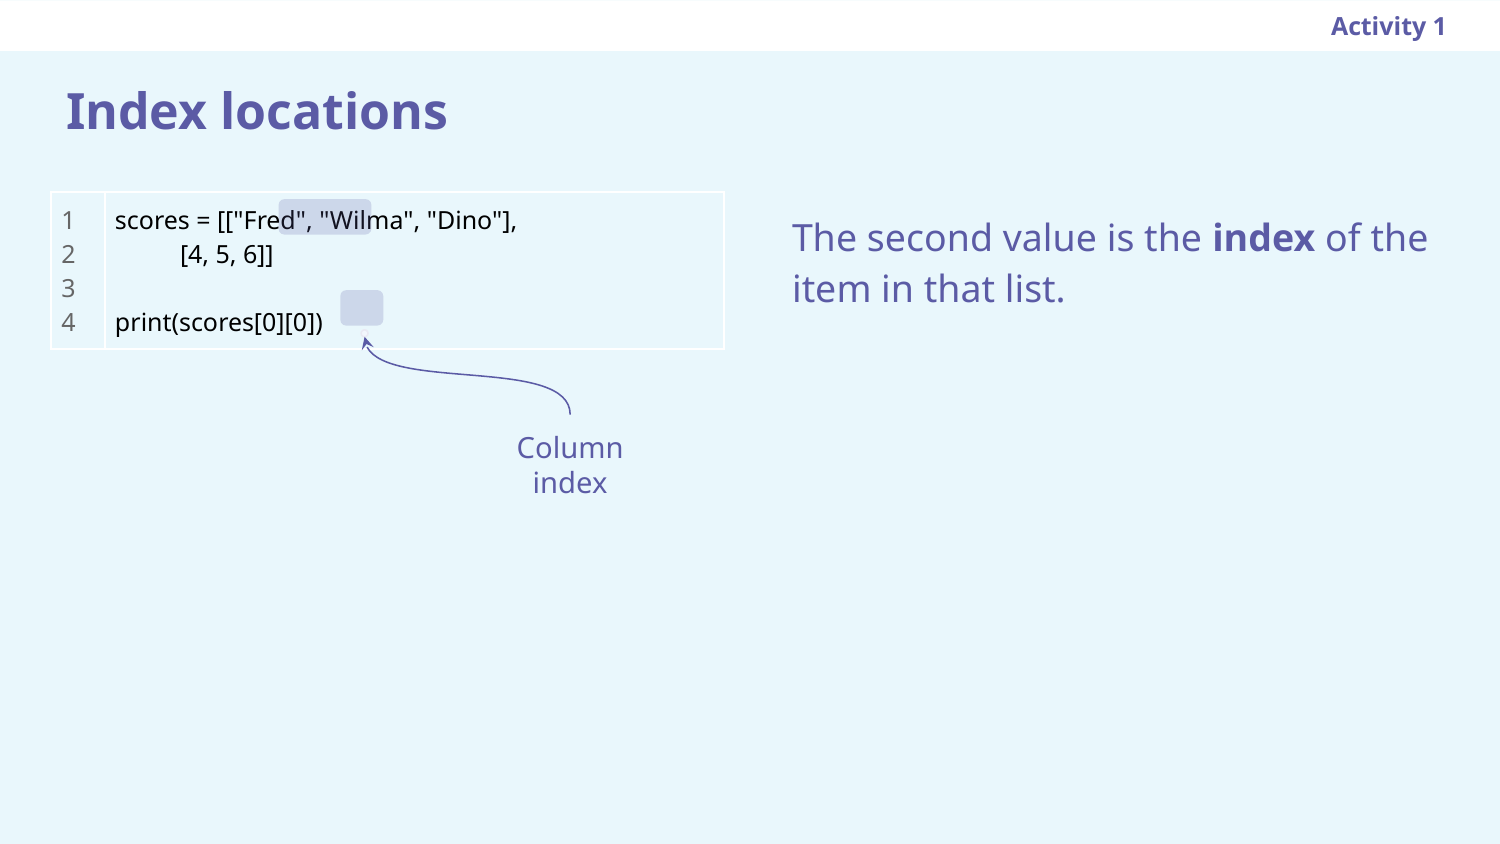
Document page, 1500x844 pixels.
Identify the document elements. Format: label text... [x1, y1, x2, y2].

text_box Column index [468, 414, 672, 530]
table_header scores = [["Fred", "Wilma", "Dino"], [4, 5, 6]] print(scores[0][0]) [106, 193, 723, 348]
table_header 1 2 3 4 [52, 193, 104, 348]
list The second value is the index of the item in that list. [776, 191, 1449, 793]
text_box [361, 329, 369, 337]
text_box [340, 290, 384, 326]
text_box [278, 199, 372, 235]
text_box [428, 272, 507, 479]
title Index locations [51, 52, 1449, 167]
subtitle Activity 1 [862, 0, 1448, 52]
